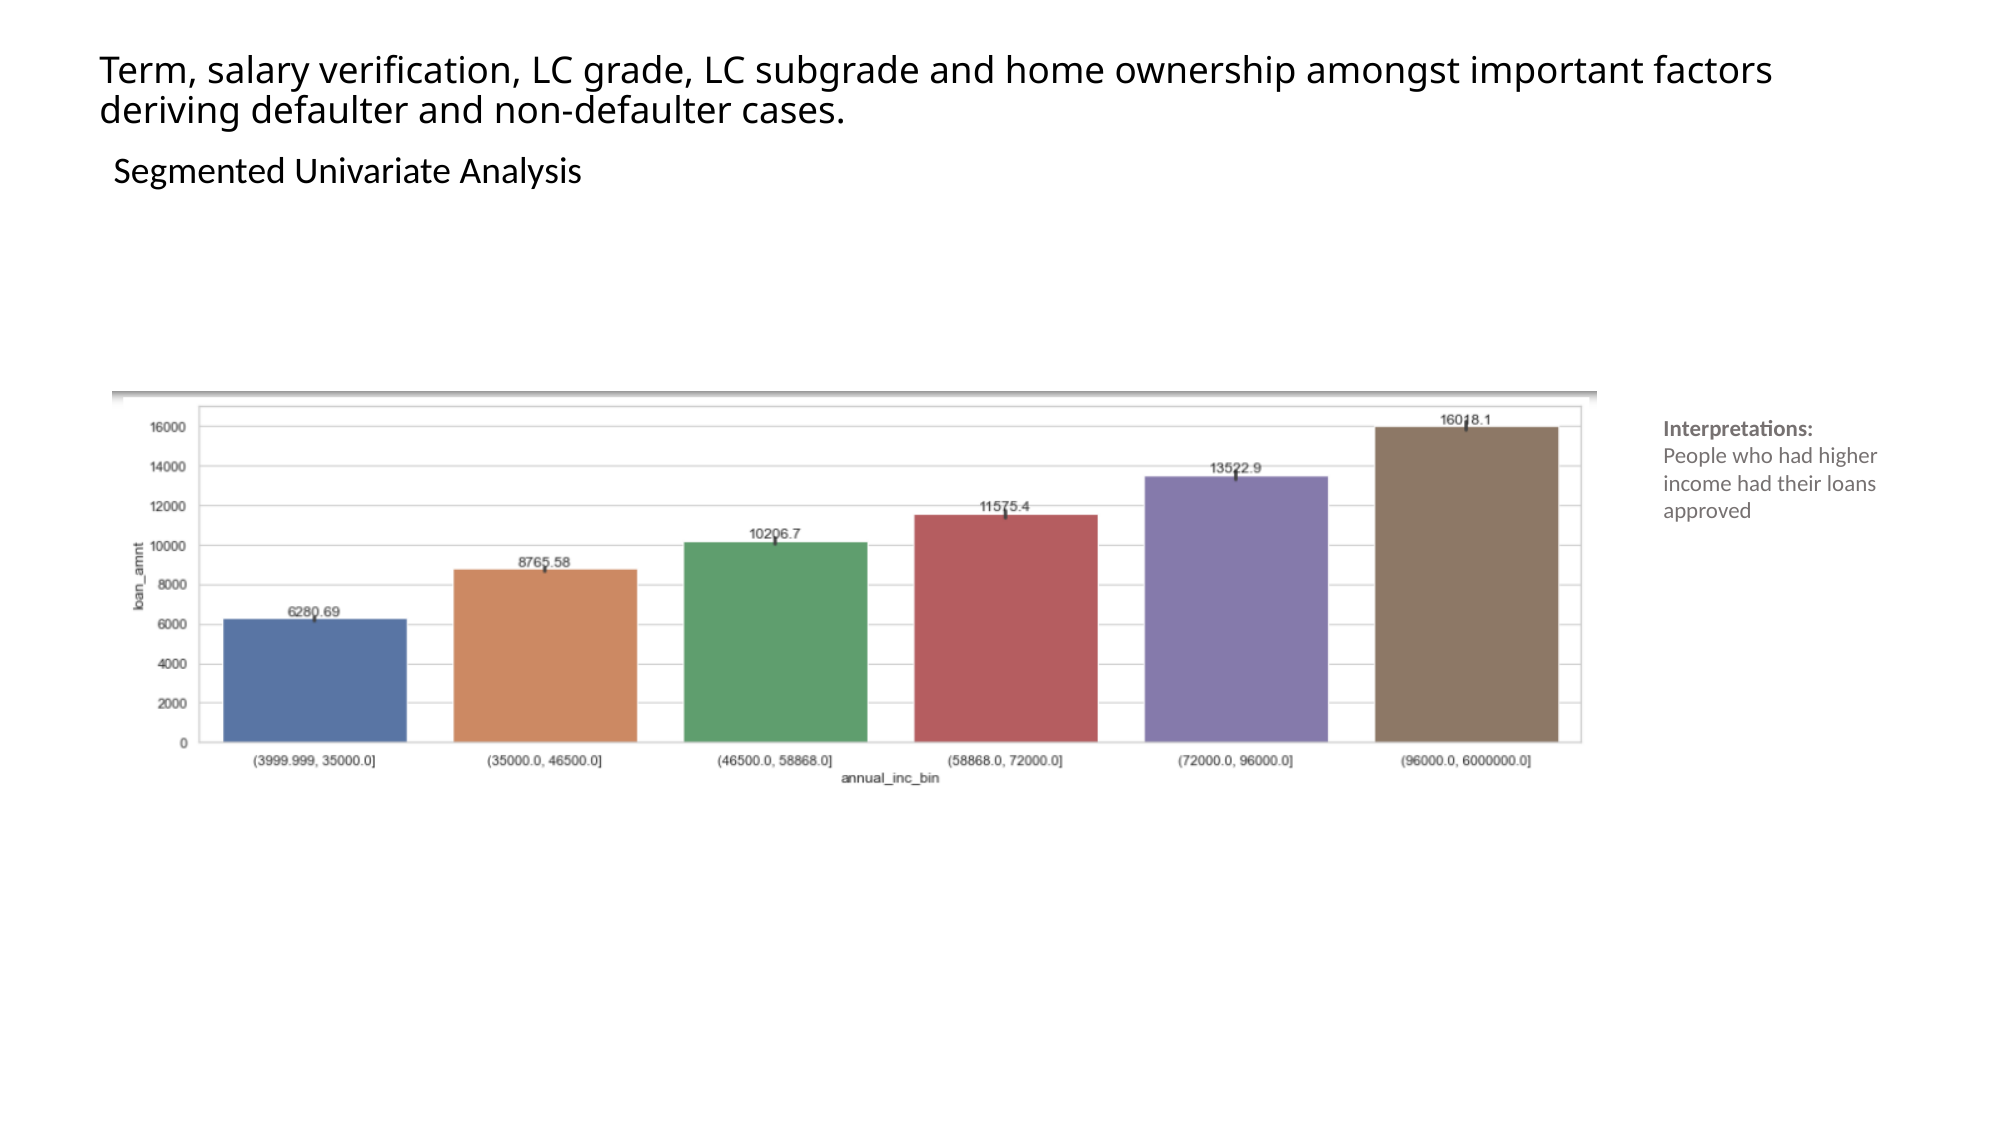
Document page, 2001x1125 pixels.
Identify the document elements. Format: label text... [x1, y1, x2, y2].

title Term, salary verification, LC grade, LC subgrade and home ownership amongst important factors deriving defaulter and non-defaulter cases. [84, 43, 1810, 139]
text_box Interpretations: People who had higher income had their loans approved [1648, 405, 1904, 531]
text_box Segmented Univariate Analysis [99, 138, 1182, 199]
picture [112, 391, 1597, 795]
